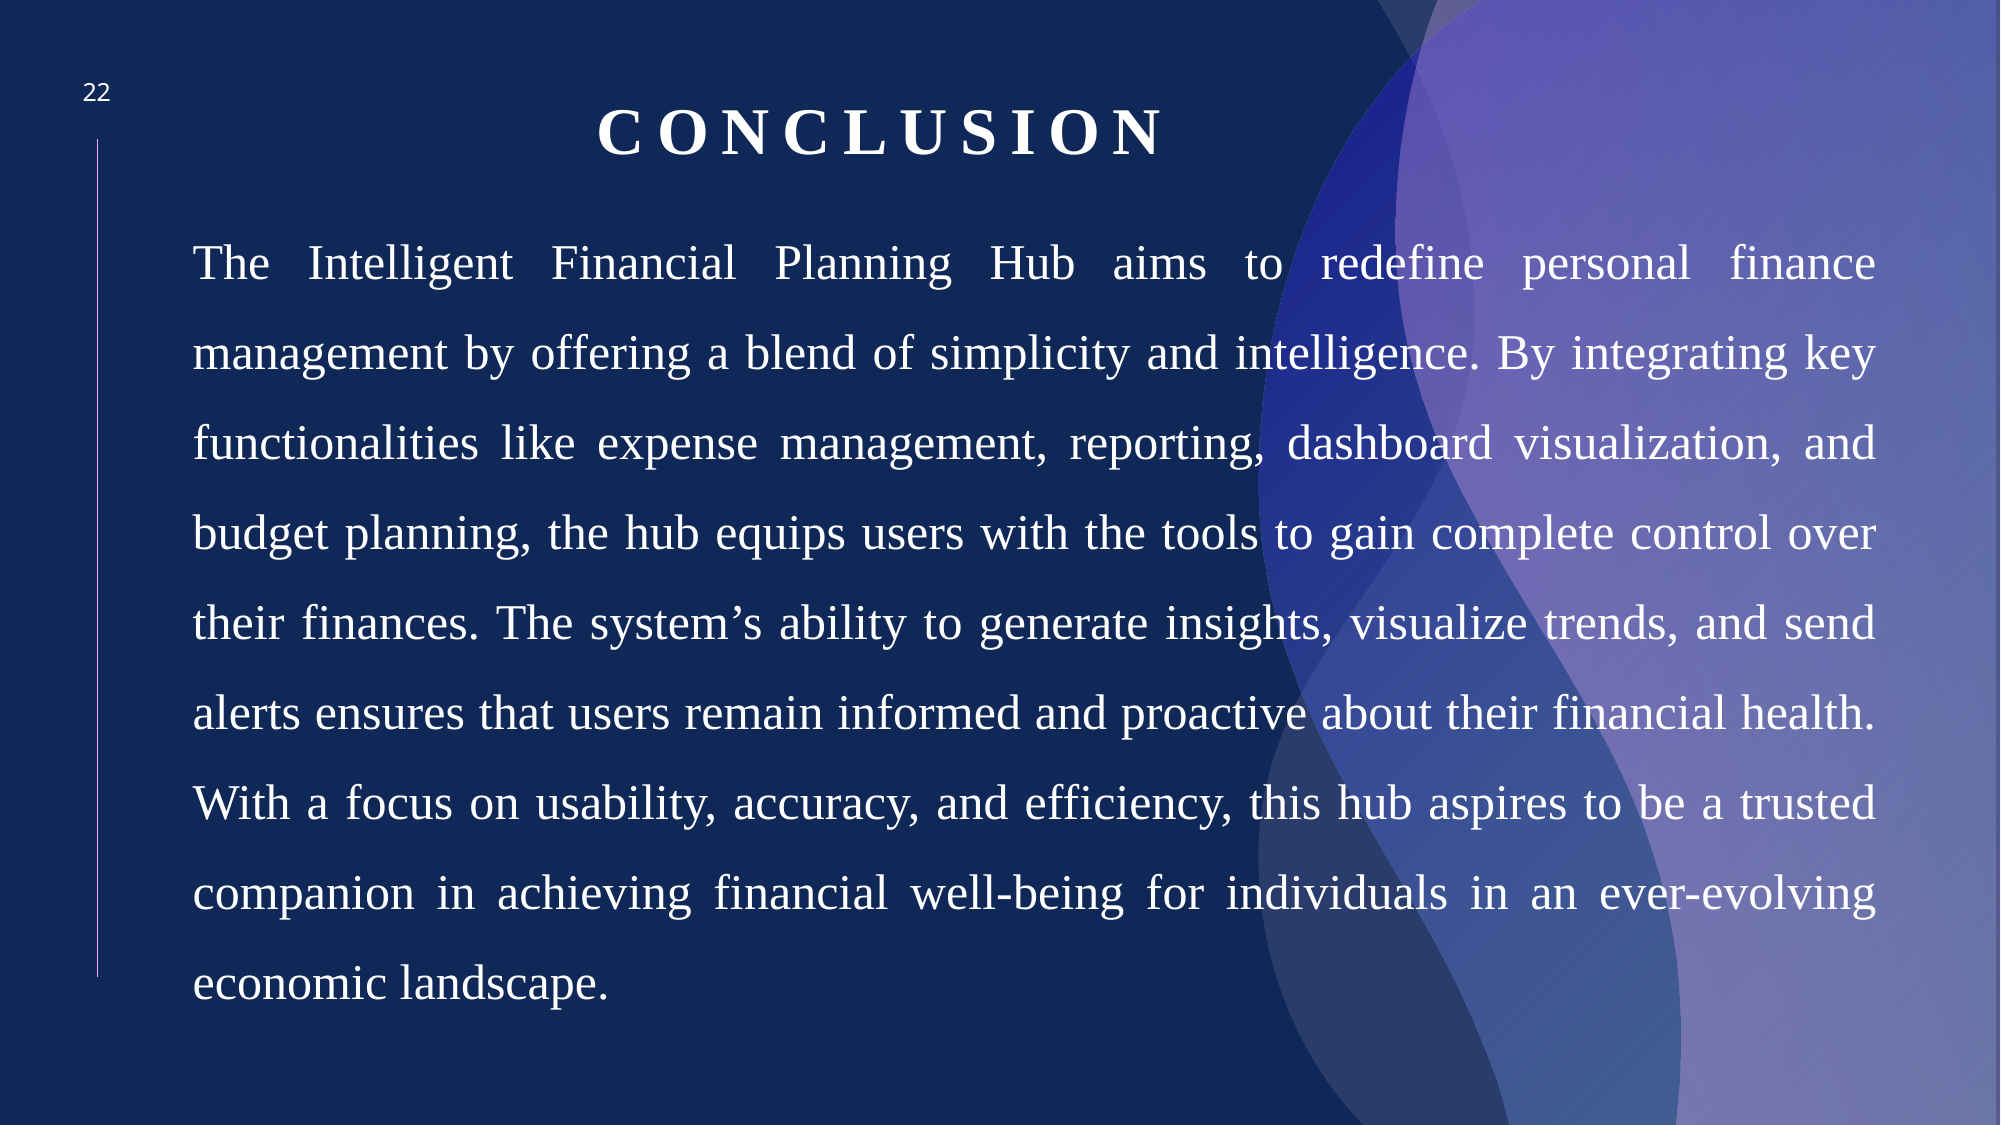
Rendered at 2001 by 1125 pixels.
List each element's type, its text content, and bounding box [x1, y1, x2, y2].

slide_number 22 [53, 67, 140, 119]
title CONCLUSION [581, 67, 1308, 177]
list The Intelligent Financial Planning Hub aims to redefine personal finance management by offering a blend of simplicity and intelligence. By integrating key functionalities like expense management, reporting, dashboard visualization, and budget planning, the hub equips users with the tools to gain complete control over their finances. The system’s ability to generate insights, visualize trends, and send alerts ensures that users remain informed and proactive about their financial health. With a focus on usability, accuracy, and efficiency, this hub aspires to be a trusted companion in achieving financial well-being for individuals in an ever-evolving economic landscape. [177, 192, 1893, 1023]
